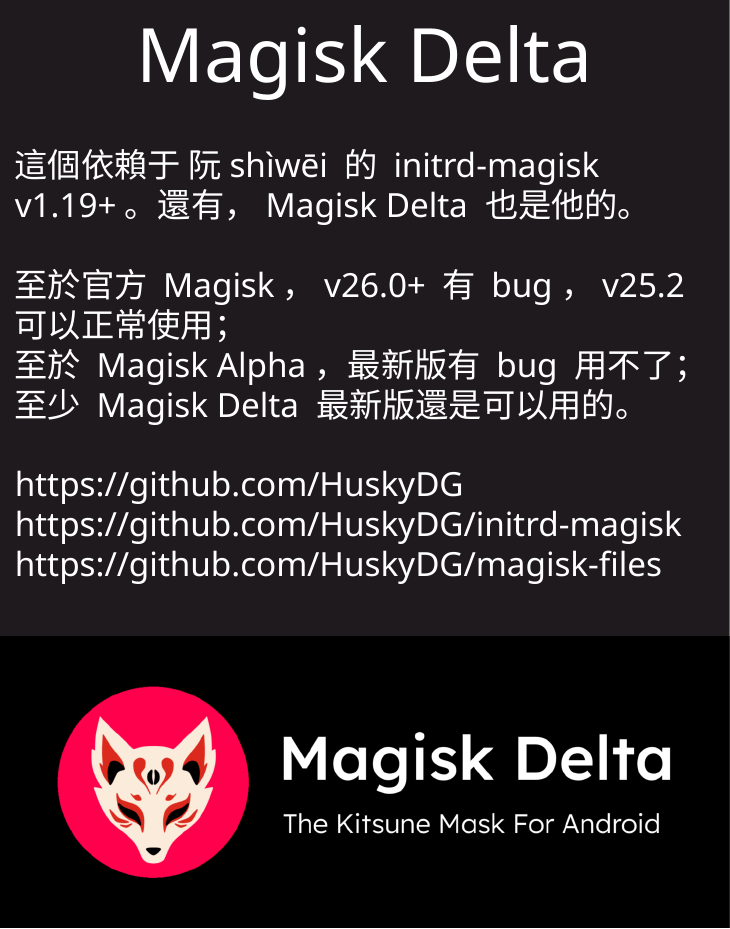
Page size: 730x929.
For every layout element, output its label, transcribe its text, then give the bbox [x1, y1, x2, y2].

picture [0, 636, 730, 929]
text_box 這個依賴于 阮shìwēi 的 initrd-magisk v1.19+。還有，Magisk Delta 也是他的。 至於官方 Magisk，v26.0+ 有 bug，v25.2 可以正常使用； 至於 Magisk Alpha，最新版有 bug 用不了； 至少 Magisk Delta 最新版還是可以用的。 https://github.com/HuskyDG https://github.com/HuskyDG/initrd-magisk https://github.com/HuskyDG/magisk-files [0, 136, 730, 591]
text_box Magisk Delta [0, 0, 730, 105]
